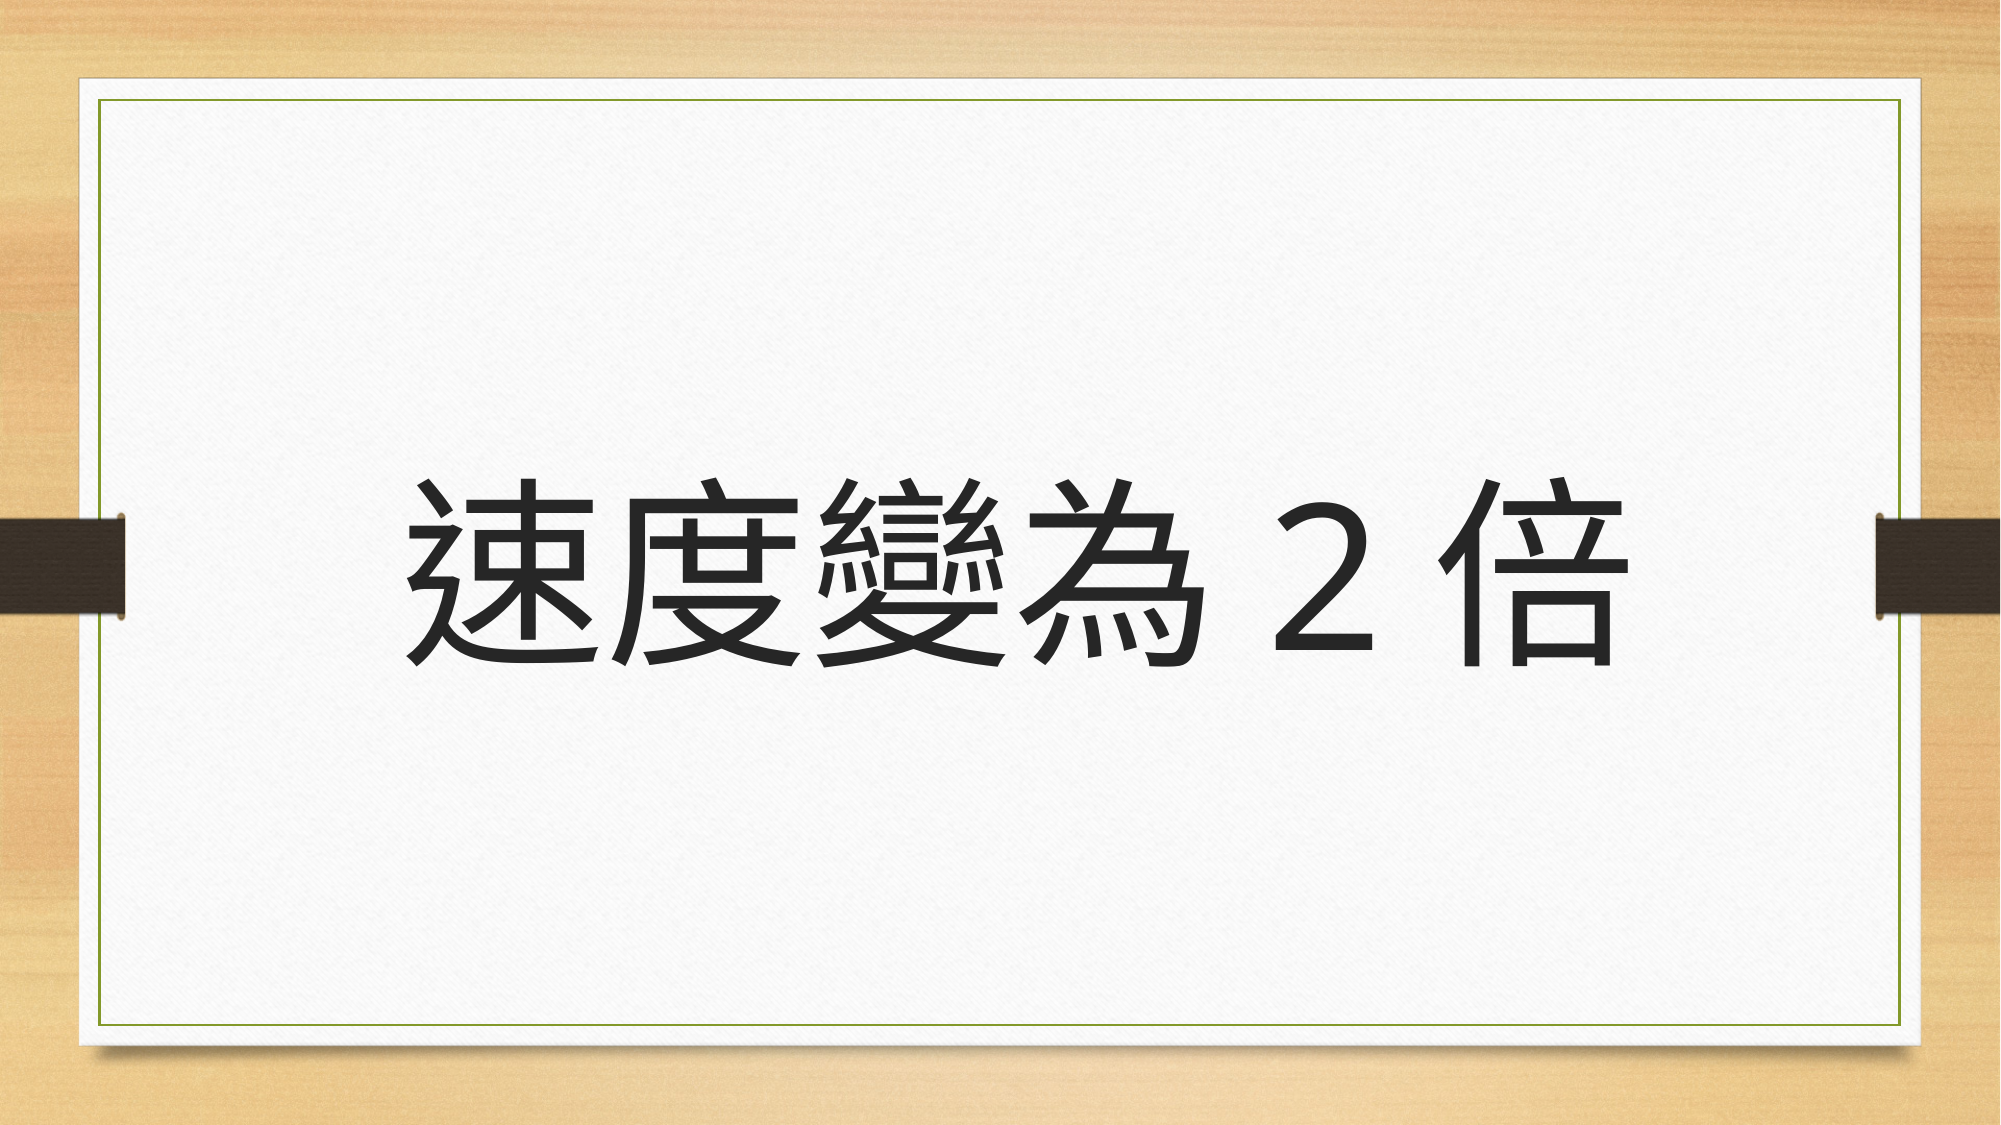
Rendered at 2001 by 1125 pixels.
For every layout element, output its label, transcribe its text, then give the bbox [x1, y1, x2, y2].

picture [0, 0, 2001, 1125]
title 速度變為2倍 [164, 121, 1874, 956]
